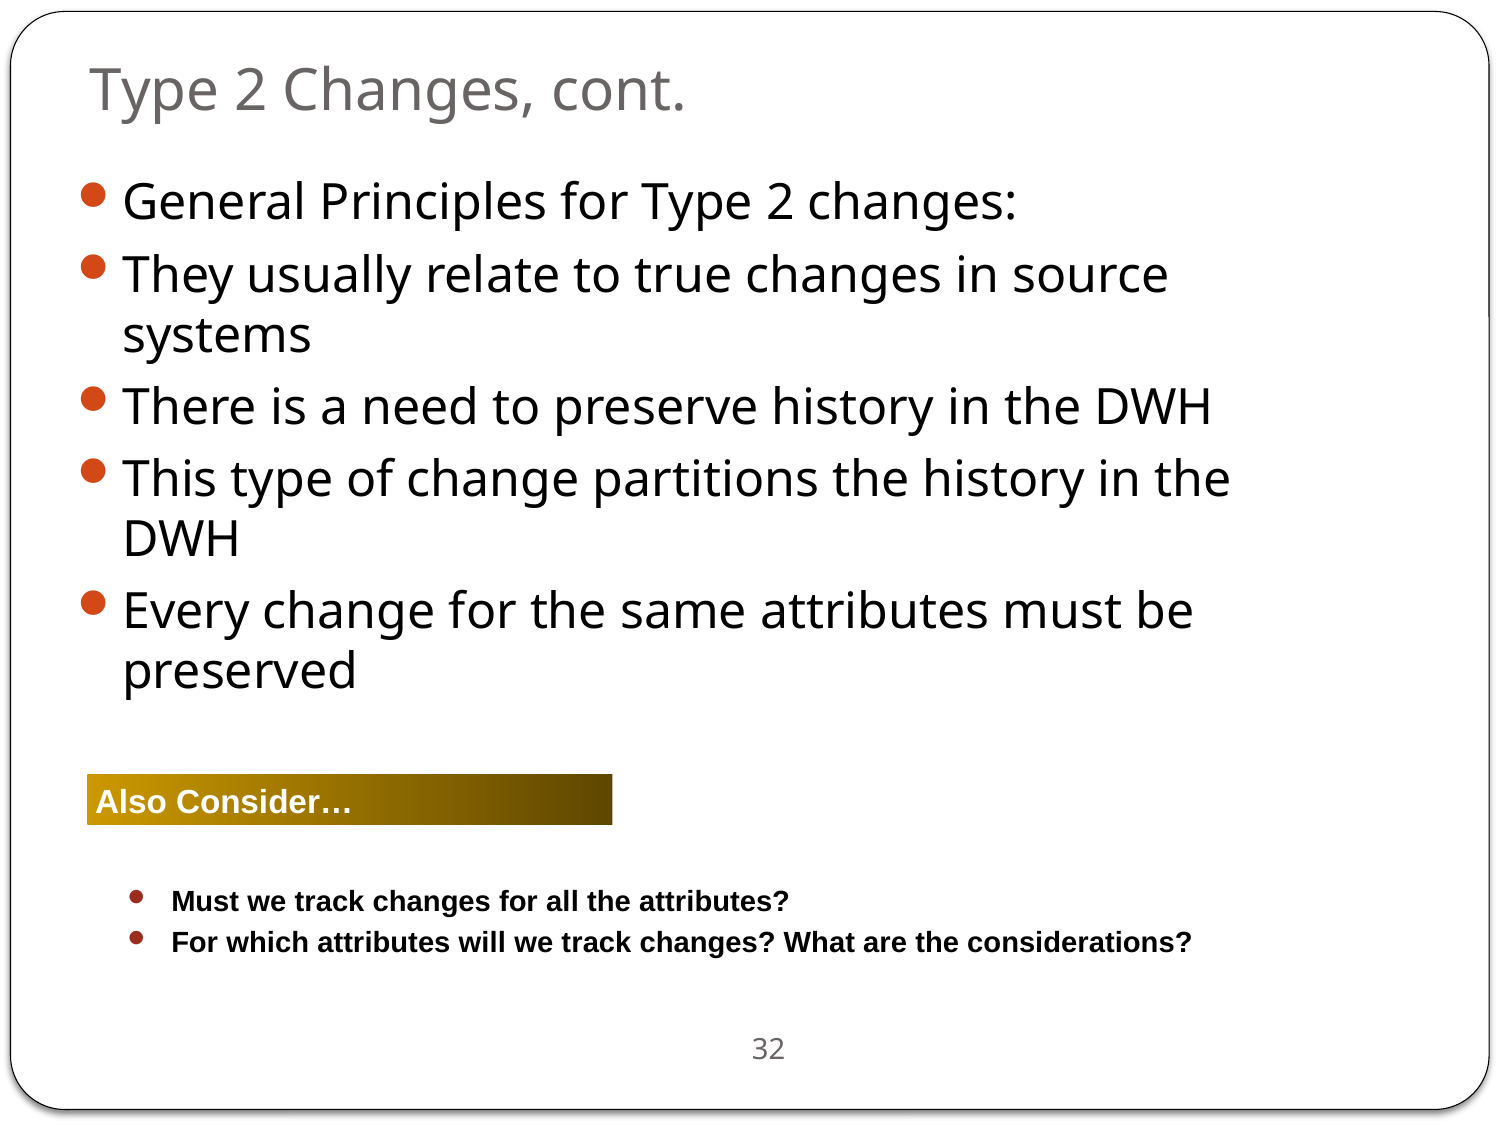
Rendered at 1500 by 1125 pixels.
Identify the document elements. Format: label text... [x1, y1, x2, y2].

list General Principles for Type 2 changes: They usually relate to true changes in source systems There is a need to preserve history in the DWH This type of change partitions the history in the DWH Every change for the same attributes must be preserved [62, 162, 1338, 826]
footer 32 [150, 1025, 800, 1088]
text_box Must we track changes for all the attributes? For which attributes will we track changes? What are the considerations? [112, 874, 1388, 1025]
text_box Also Consider… [87, 774, 613, 825]
title Type 2 Changes, cont. [75, 45, 1425, 138]
